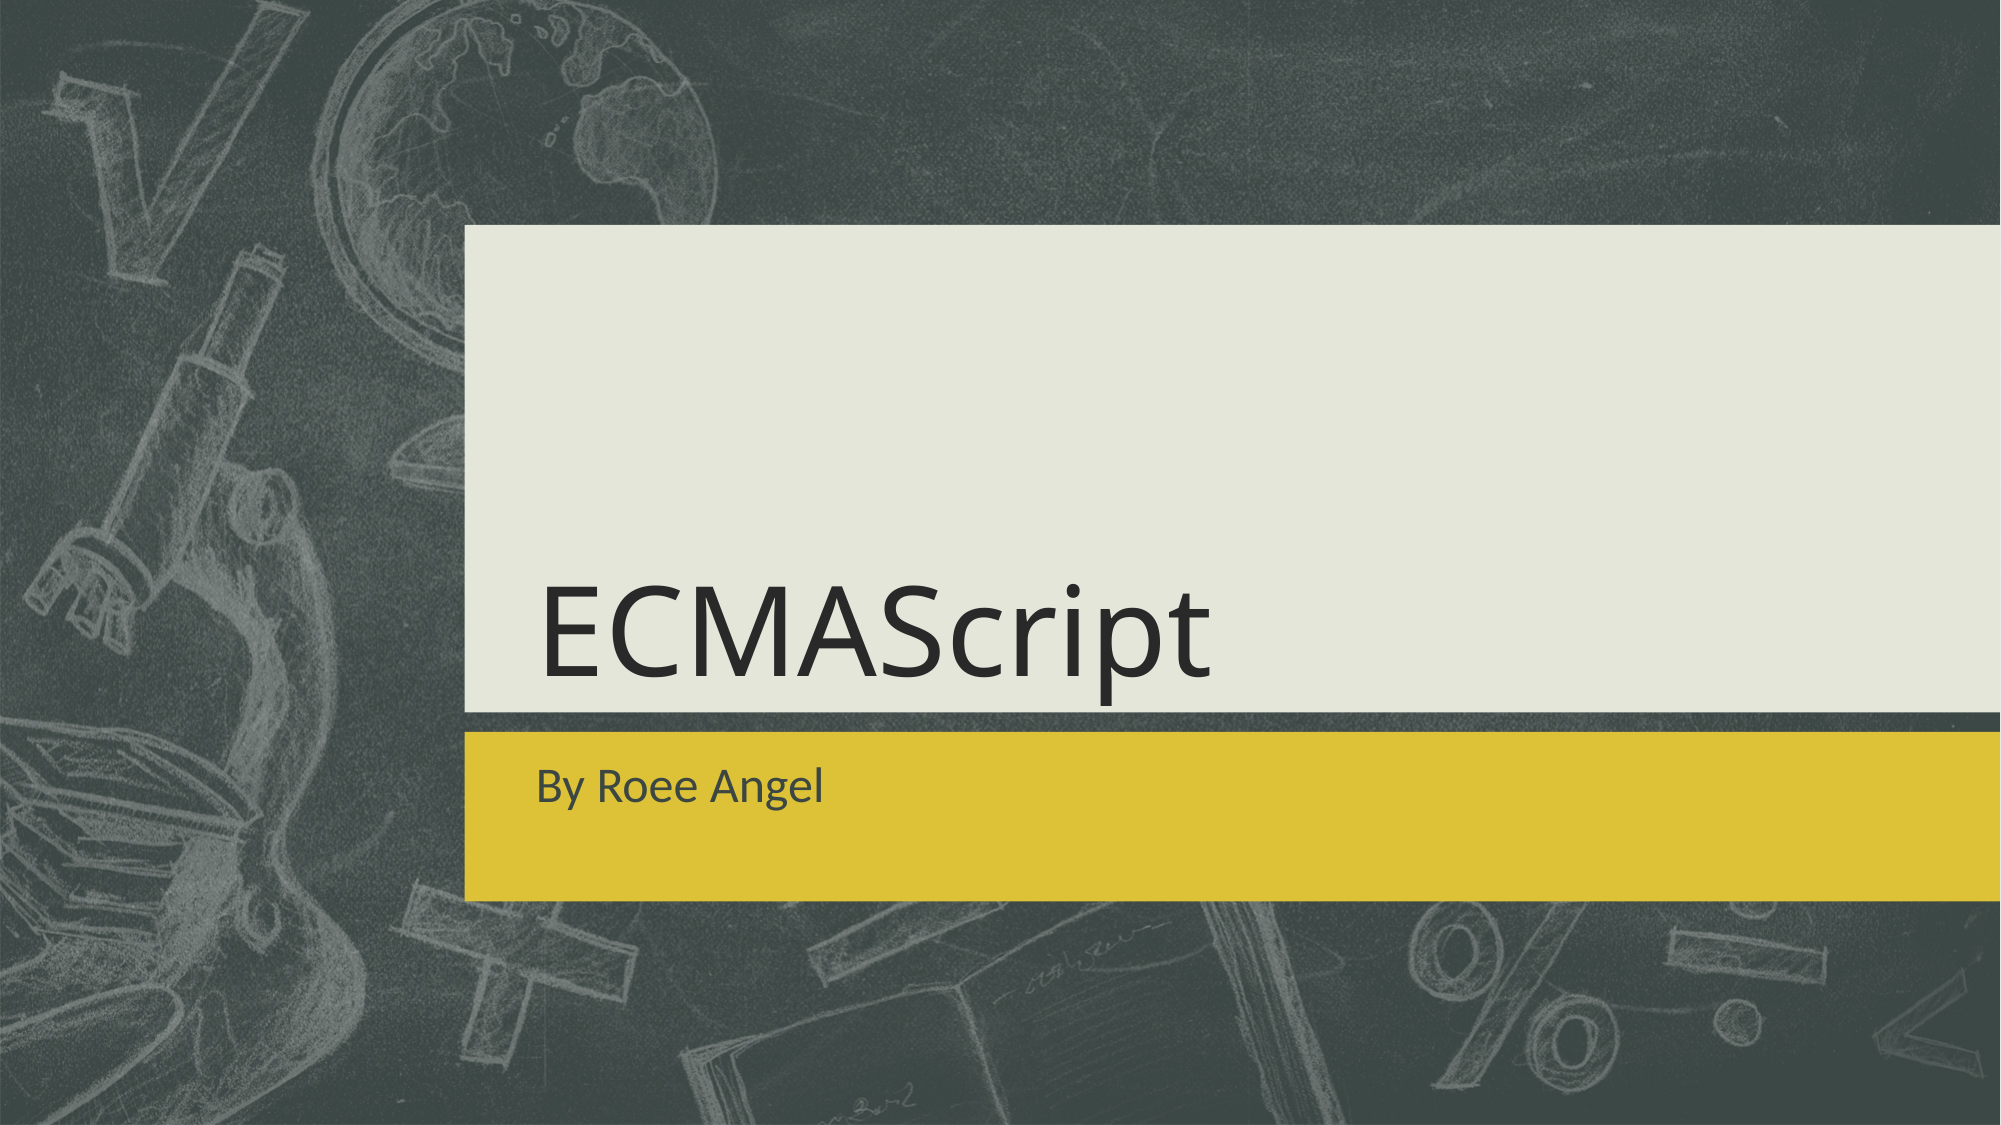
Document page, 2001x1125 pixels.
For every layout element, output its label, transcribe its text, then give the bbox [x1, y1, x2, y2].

title ECMAScript [520, 318, 1916, 711]
picture [0, 0, 2001, 1125]
subtitle By Roee Angel [520, 744, 1916, 887]
